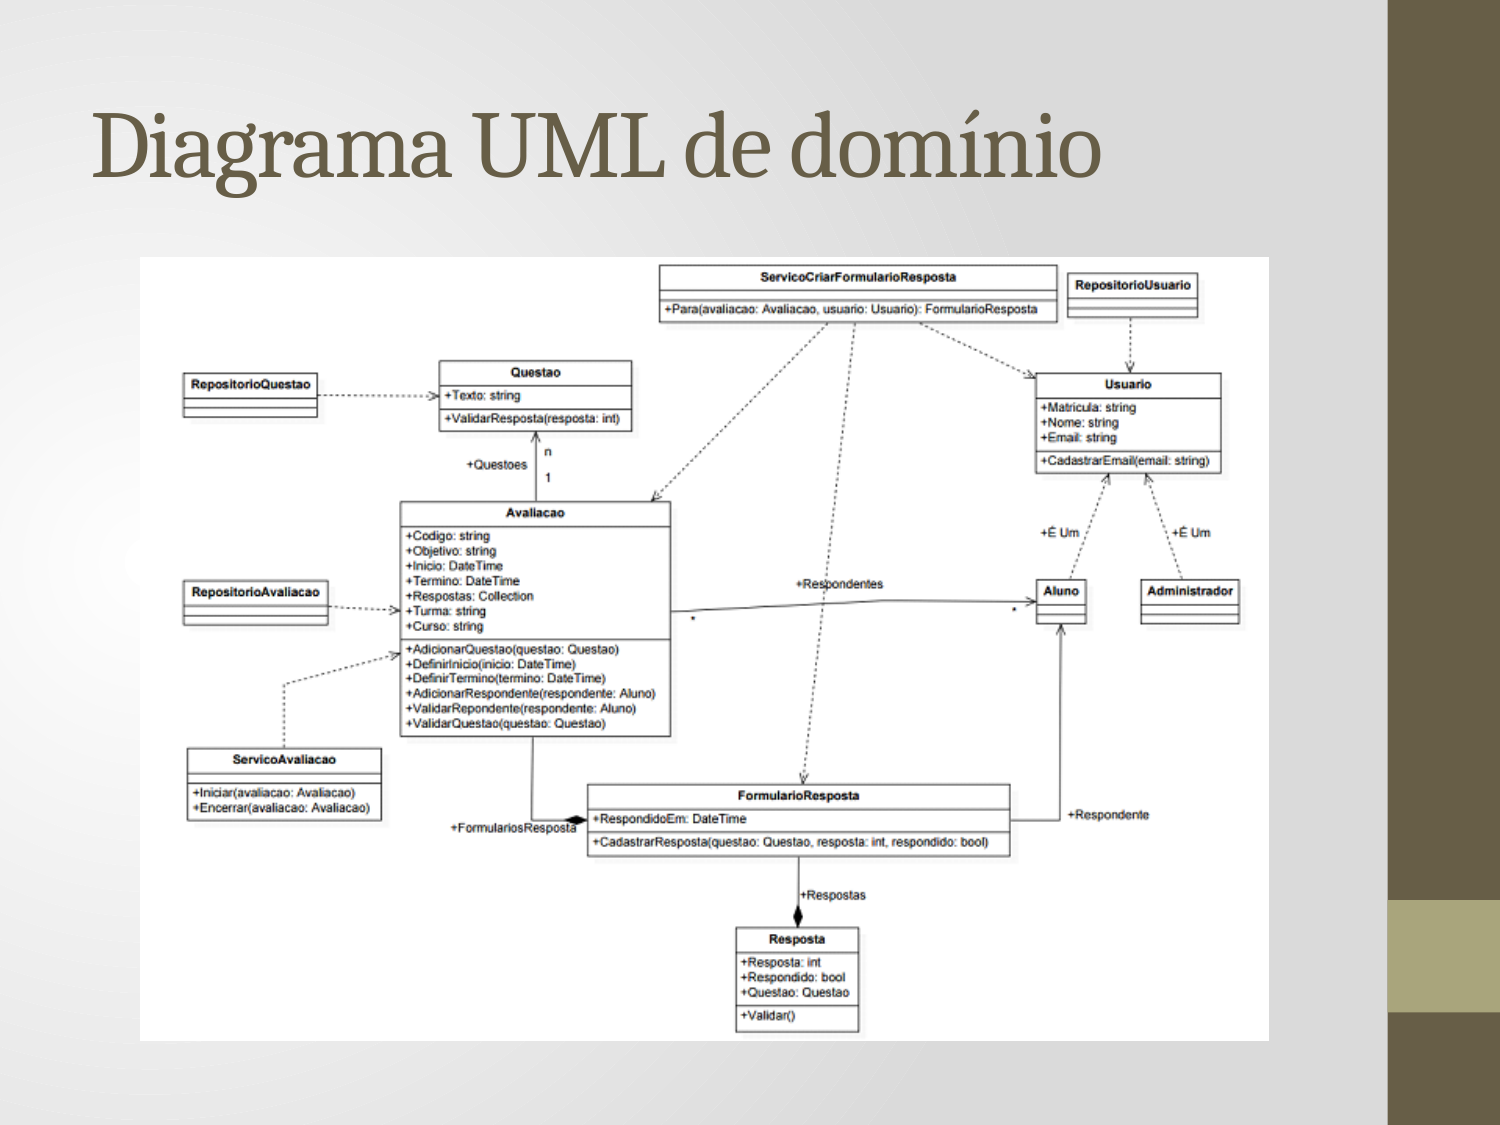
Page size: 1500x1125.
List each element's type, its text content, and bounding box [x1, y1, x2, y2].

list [140, 257, 1270, 1042]
title Diagrama UML de domínio [75, 45, 1325, 233]
